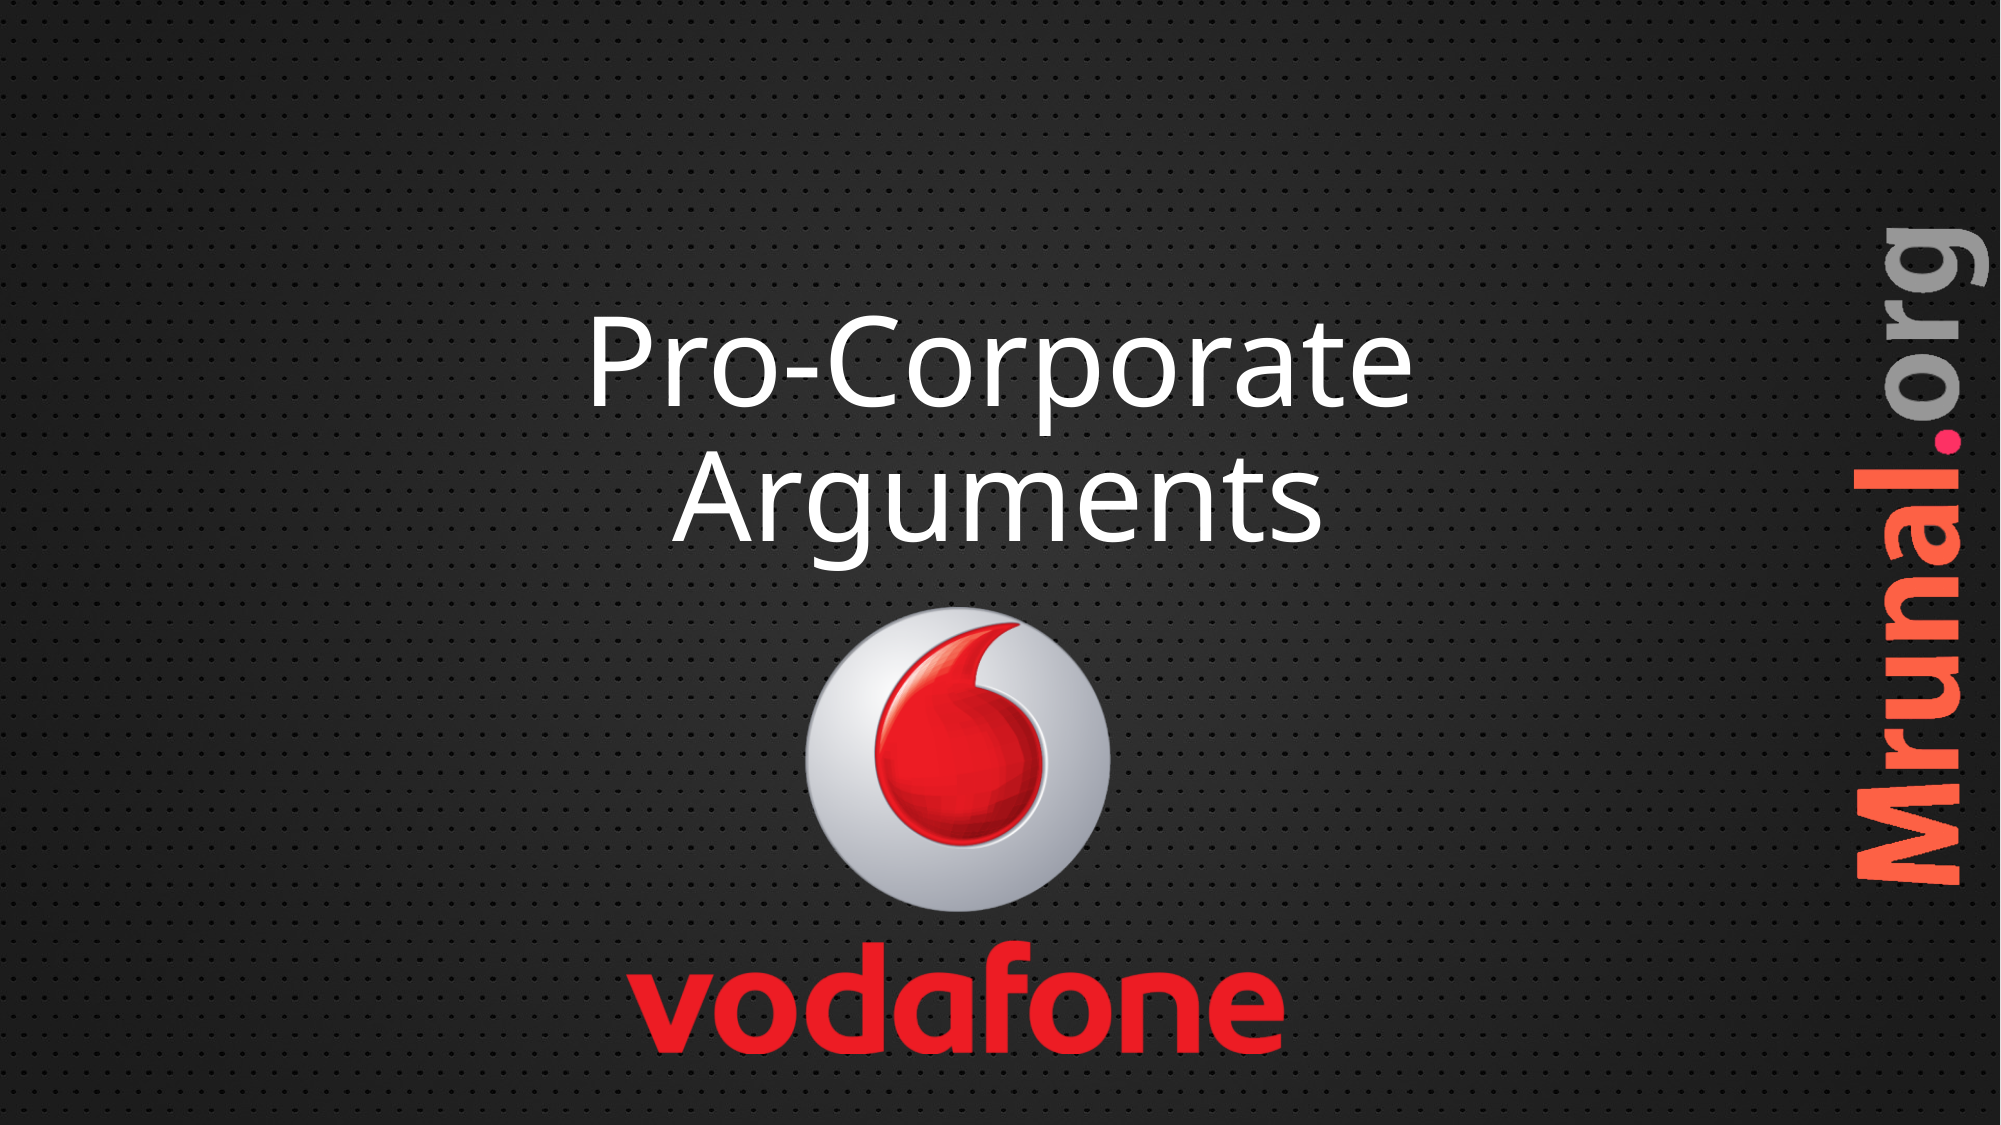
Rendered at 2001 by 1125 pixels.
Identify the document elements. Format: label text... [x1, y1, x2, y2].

picture [0, 0, 2001, 1125]
title Pro-Corporate Arguments [249, 184, 1750, 576]
